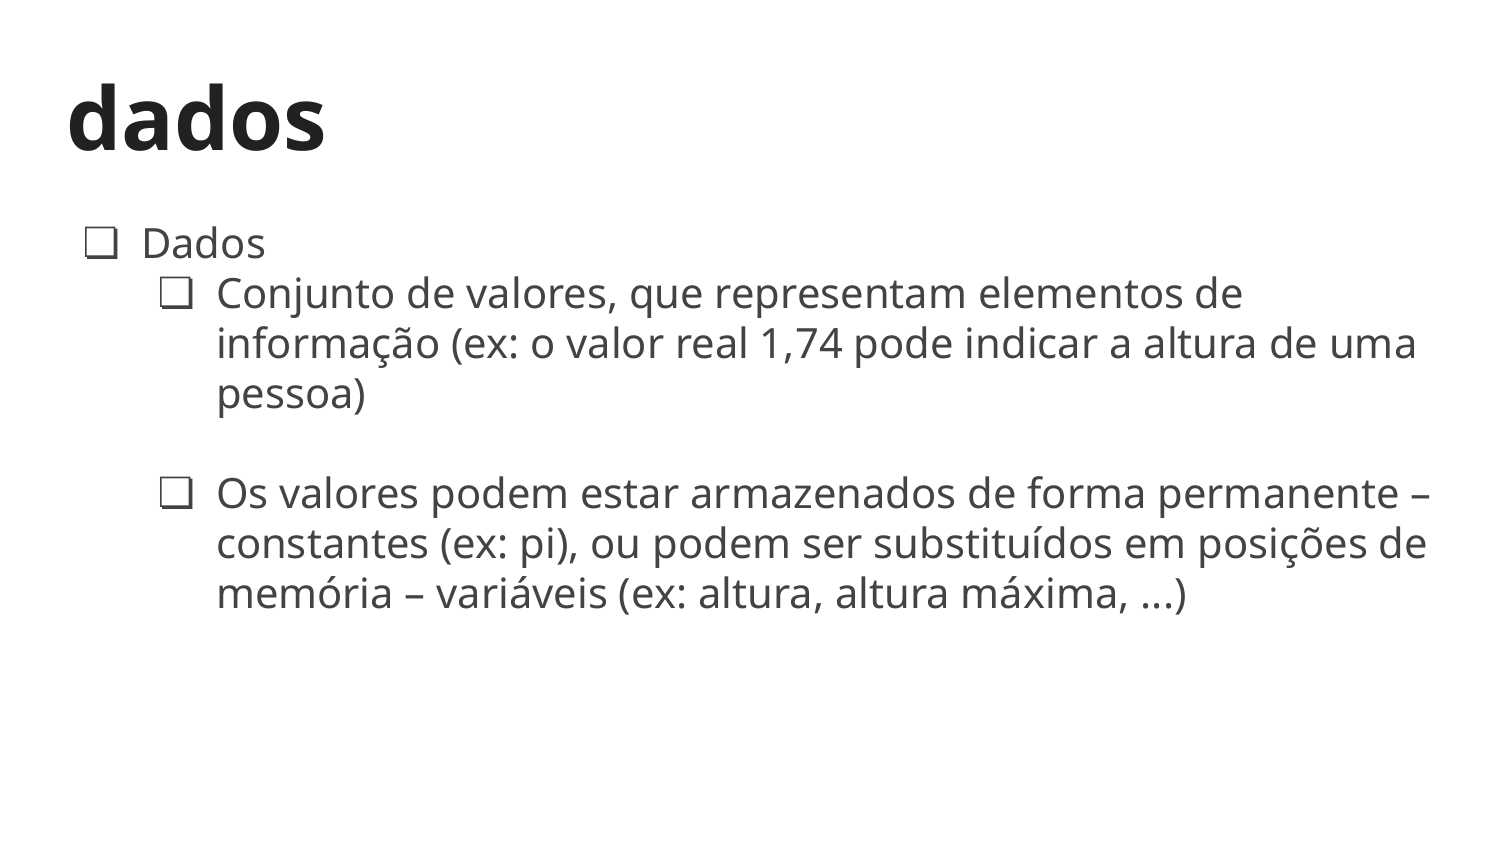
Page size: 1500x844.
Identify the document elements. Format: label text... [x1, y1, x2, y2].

list Dados Conjunto de valores, que representam elementos de informação (ex: o valor real 1,74 pode indicar a altura de uma pessoa) Os valores podem estar armazenados de forma permanente – constantes (ex: pi), ou podem ser substituídos em posições de memória – variáveis (ex: altura, altura máxima, ...) [51, 201, 1449, 750]
title dados [51, 48, 1449, 180]
